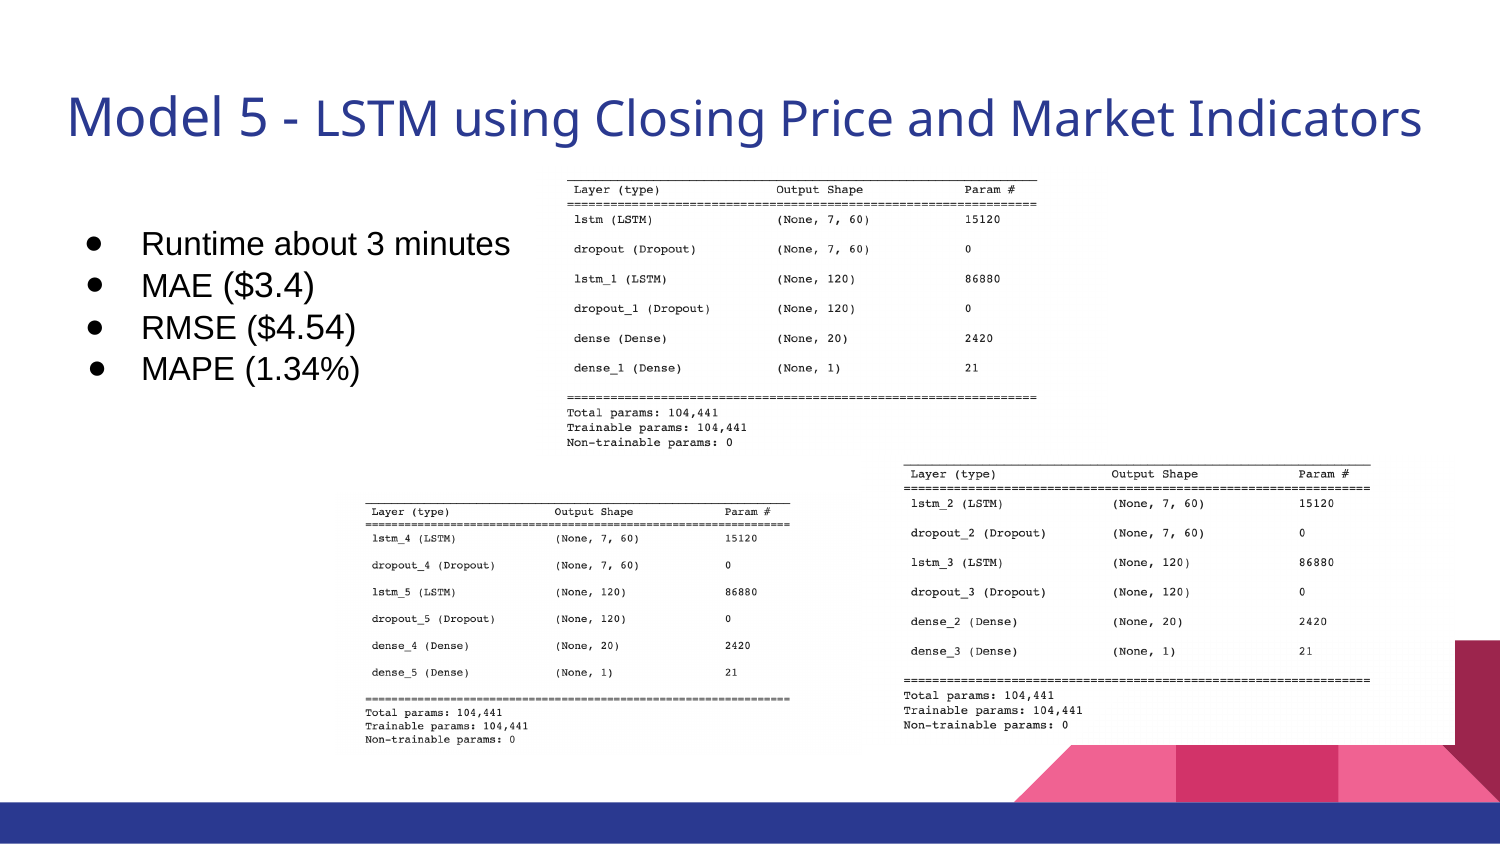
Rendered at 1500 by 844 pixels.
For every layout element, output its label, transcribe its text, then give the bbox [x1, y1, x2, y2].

list Runtime about 3 minutes MAE ($3.4) RMSE ($4.54) MAPE (1.34%) [51, 206, 577, 731]
title Model 5 - LSTM using Closing Price and Market Indicators [51, 67, 1449, 167]
picture [335, 166, 1455, 756]
